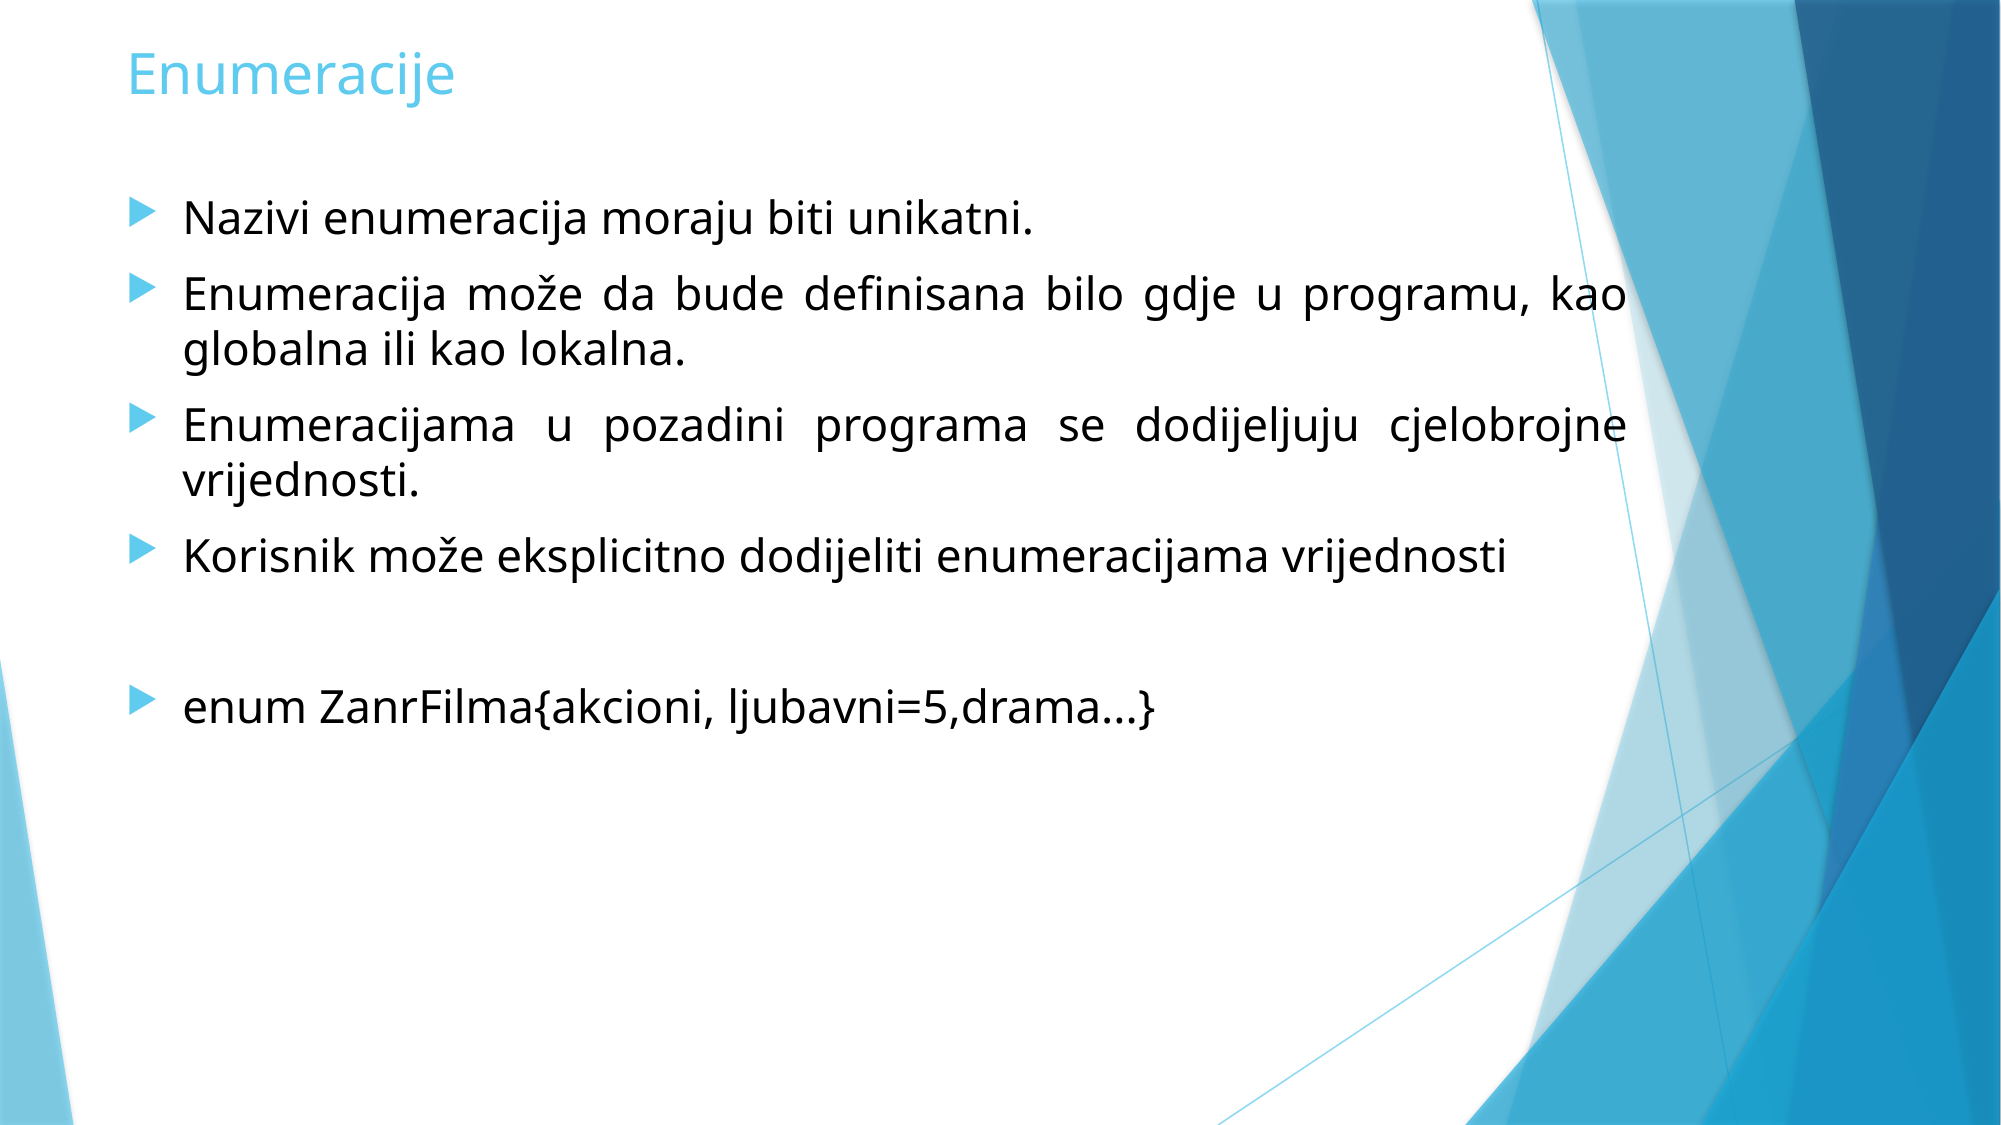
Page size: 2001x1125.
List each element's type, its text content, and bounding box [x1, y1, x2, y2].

list Nazivi enumeracija moraju biti unikatni. Enumeracija može da bude definisana bilo gdje u programu, kao globalna ili kao lokalna. Enumeracijama u pozadini programa se dodijeljuju cjelobrojne vrijednosti. Korisnik može eksplicitno dodijeliti enumeracijama vrijednosti enum ZanrFilma{akcioni, ljubavni=5,drama...} [111, 181, 1644, 1100]
title Enumeracije [111, 30, 1522, 115]
